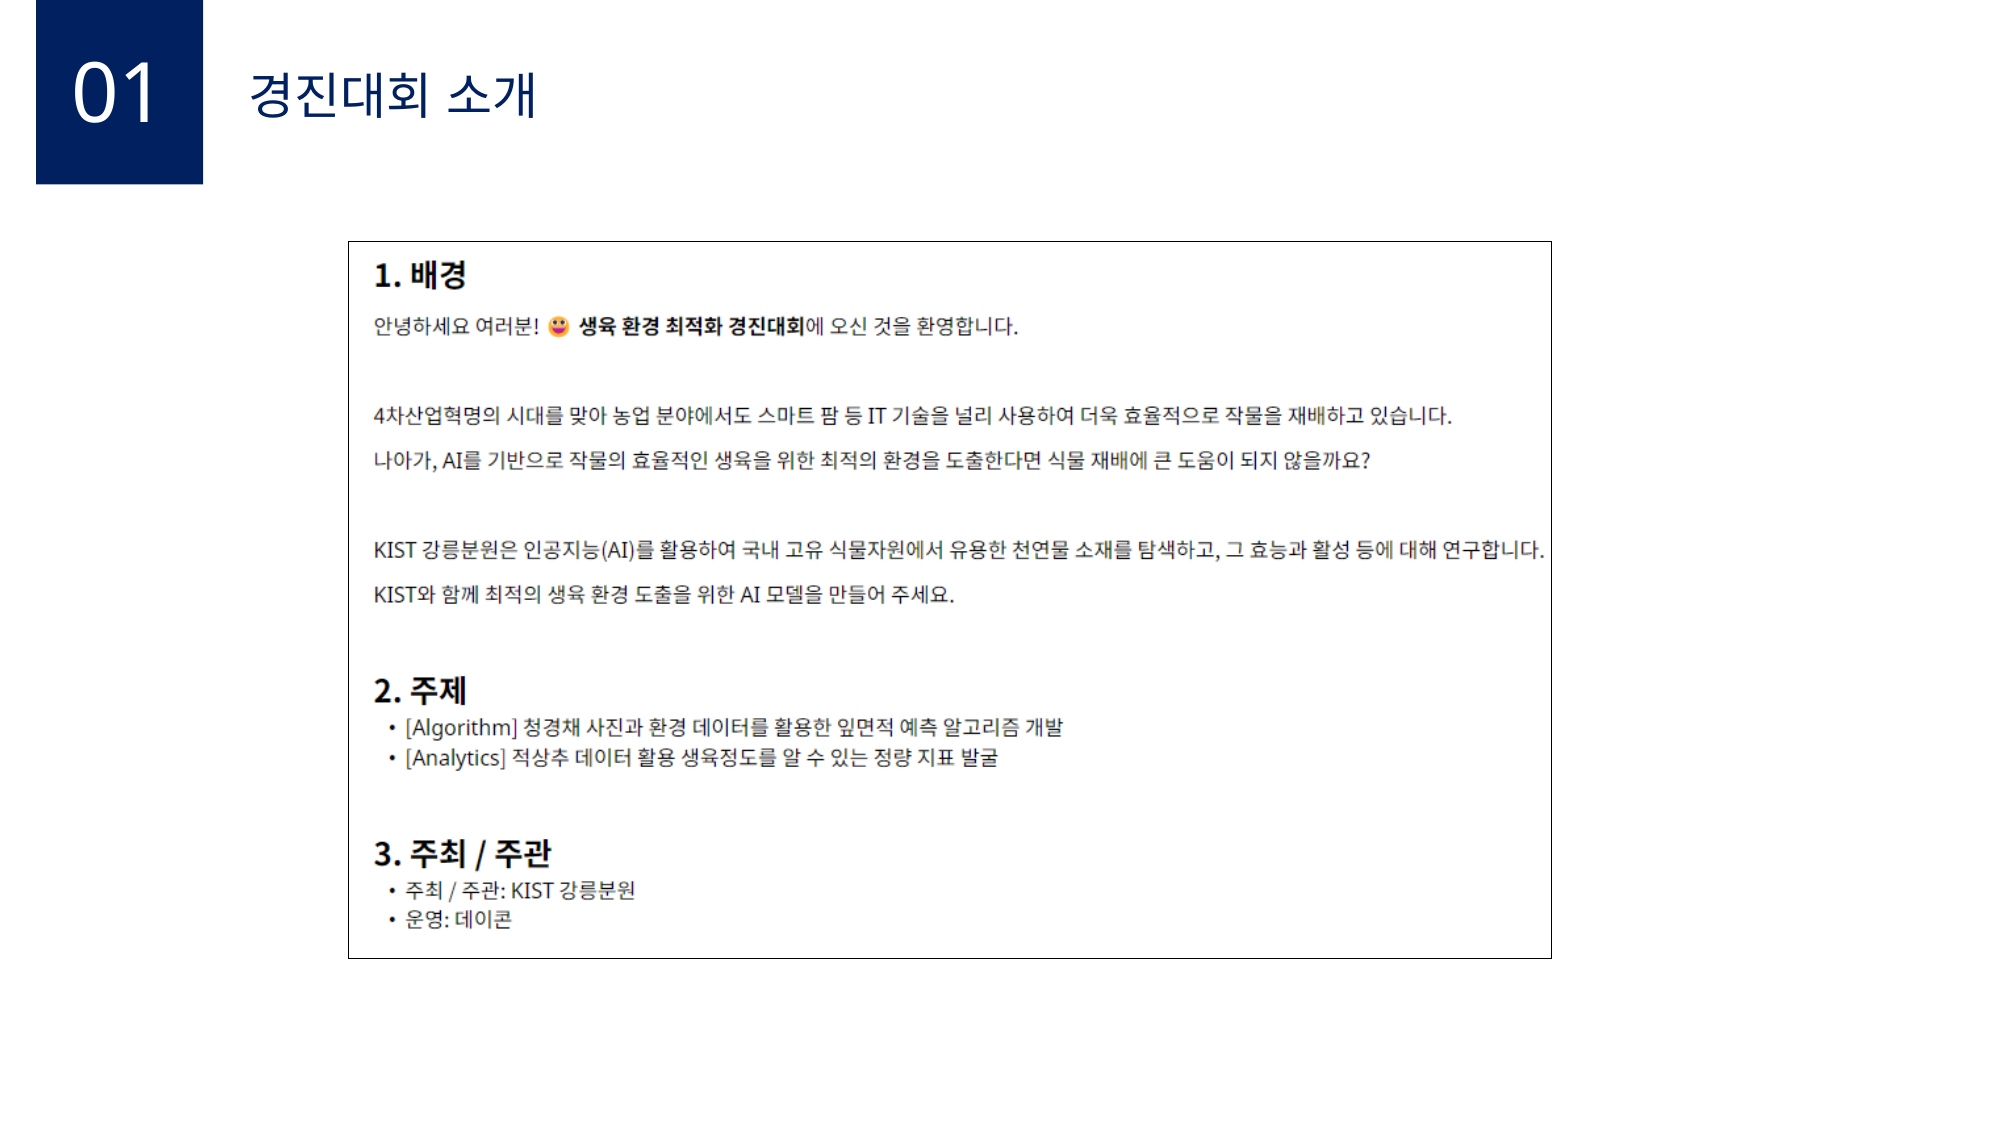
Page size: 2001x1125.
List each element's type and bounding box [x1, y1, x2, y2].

picture [348, 241, 1552, 959]
text_box [36, 0, 780, 189]
